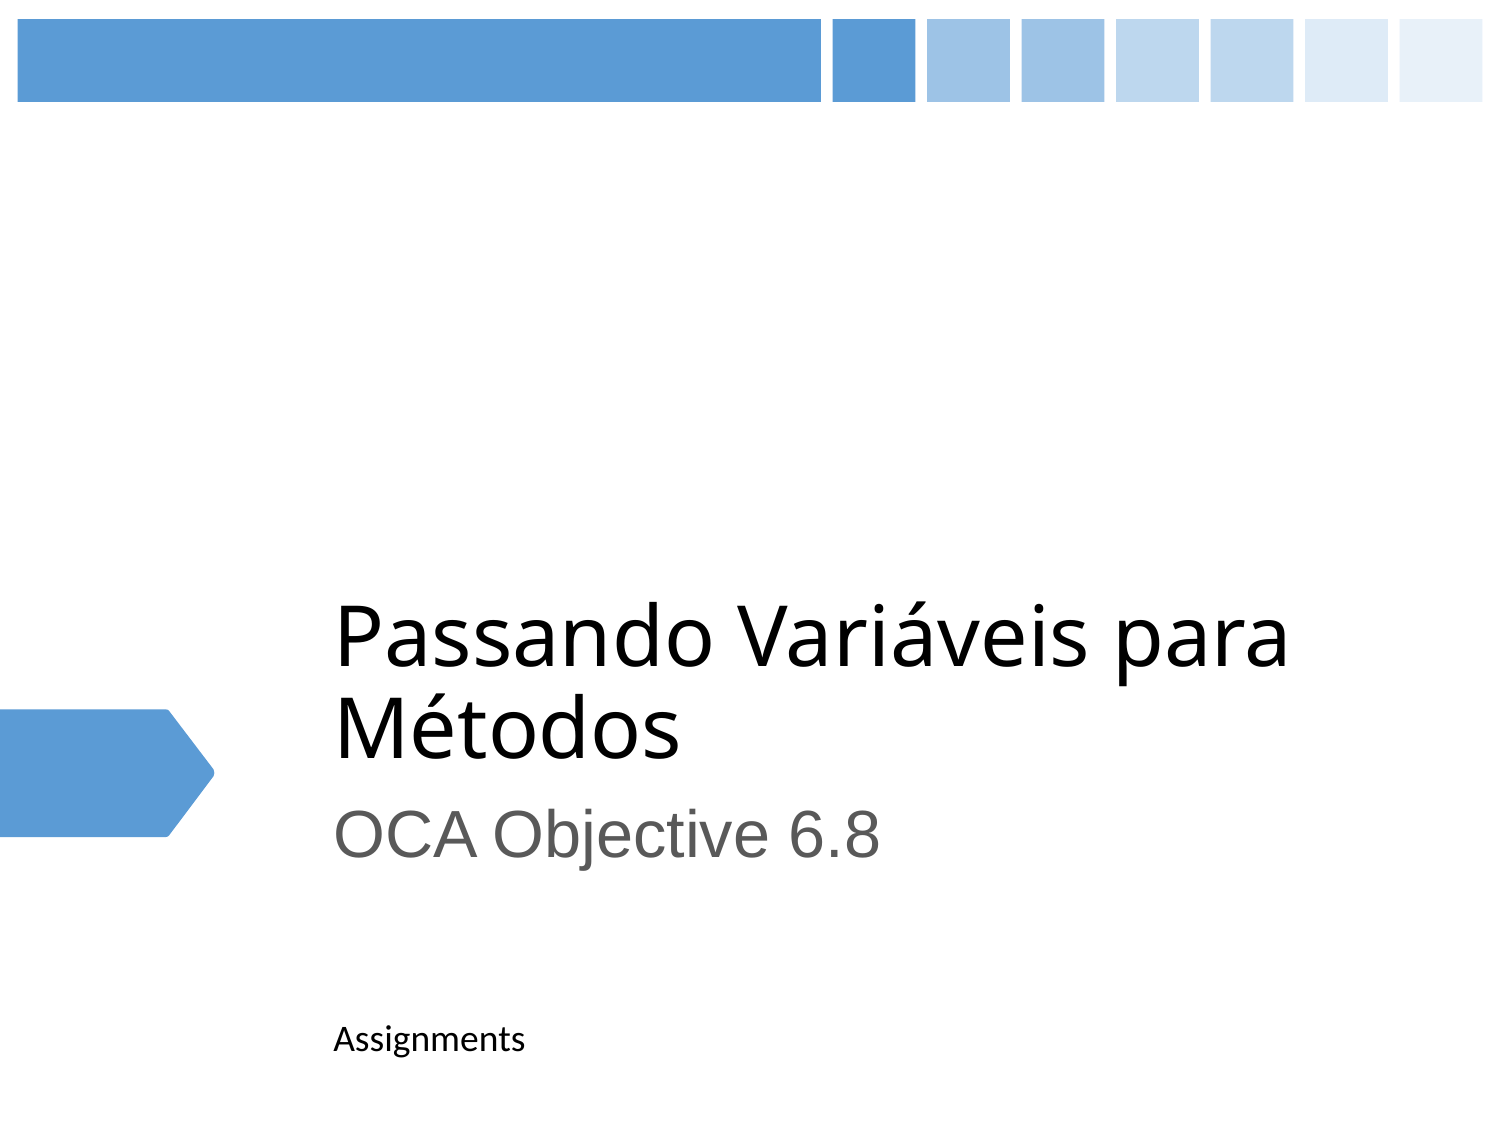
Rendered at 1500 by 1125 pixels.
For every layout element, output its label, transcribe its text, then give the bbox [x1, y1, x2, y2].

footer Assignments [318, 1006, 1256, 1067]
subtitle OCA Objective 6.8 [318, 783, 1416, 969]
title Passando Variáveis para Métodos [318, 412, 1416, 783]
